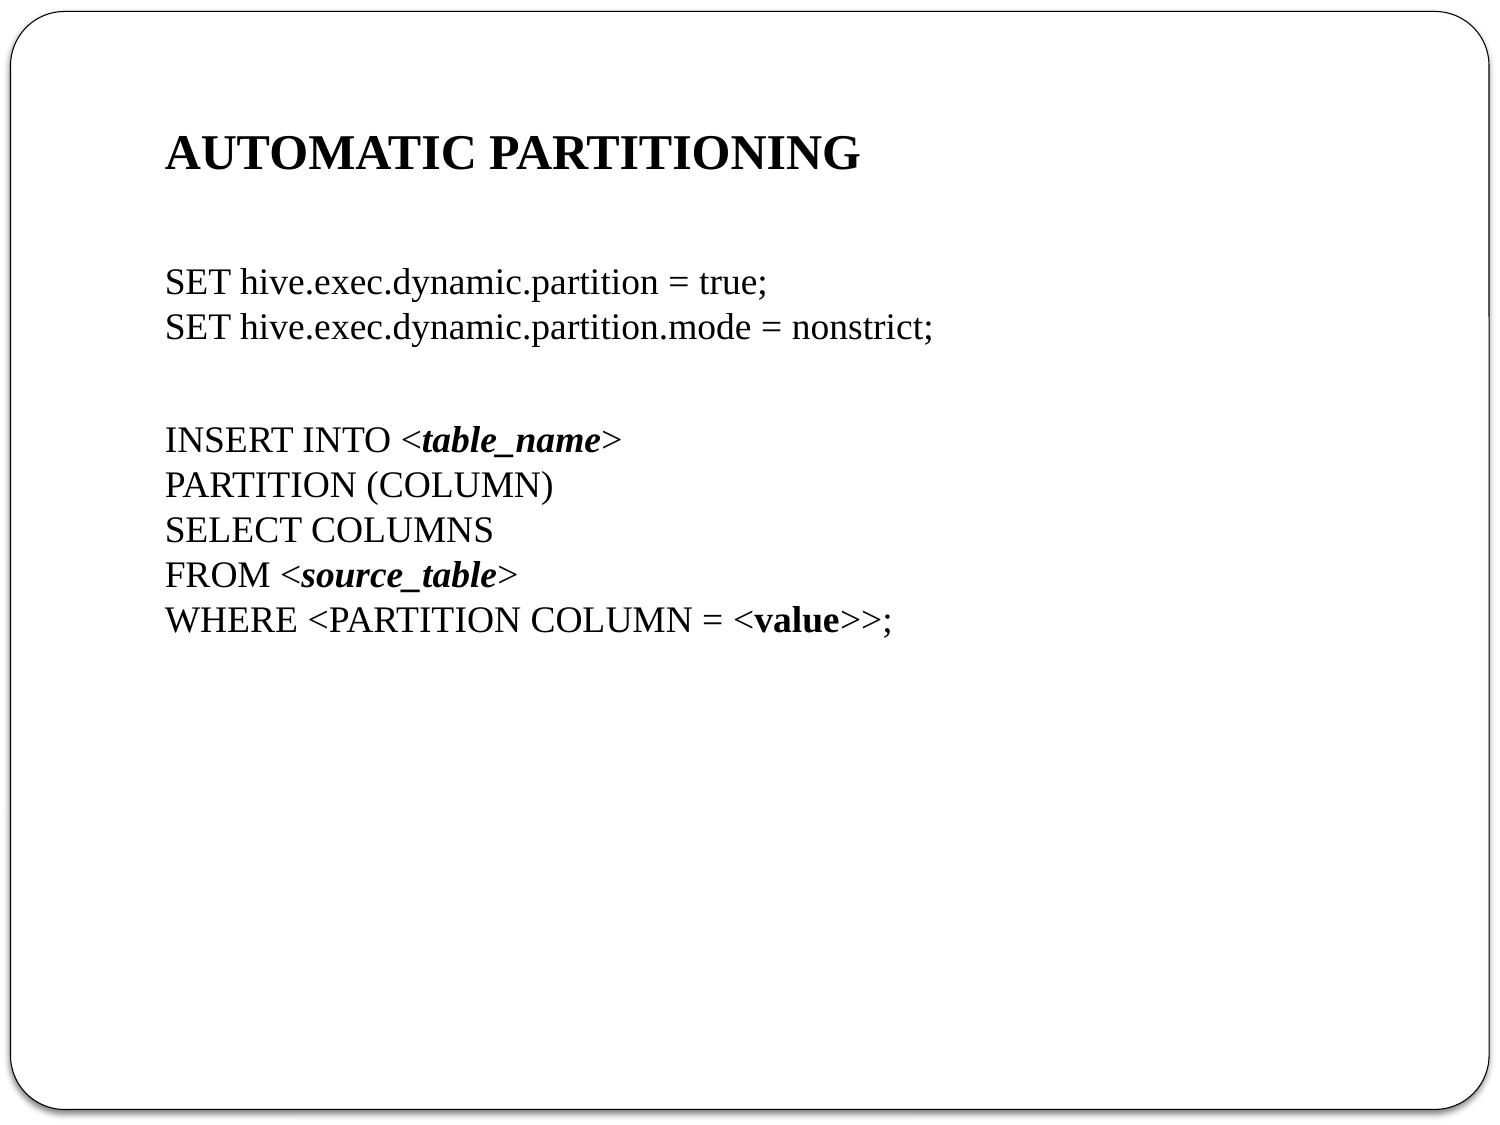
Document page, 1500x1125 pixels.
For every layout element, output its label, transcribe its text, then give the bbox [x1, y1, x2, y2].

text_box SET hive.exec.dynamic.partition = true; SET hive.exec.dynamic.partition.mode = nonstrict; [150, 249, 965, 355]
text_box AUTOMATIC PARTITIONING [149, 112, 1050, 188]
text_box INSERT INTO <table_name> PARTITION (COLUMN) SELECT COLUMNS FROM <source_table> WHERE <PARTITION COLUMN = <value>>; [149, 407, 1350, 648]
